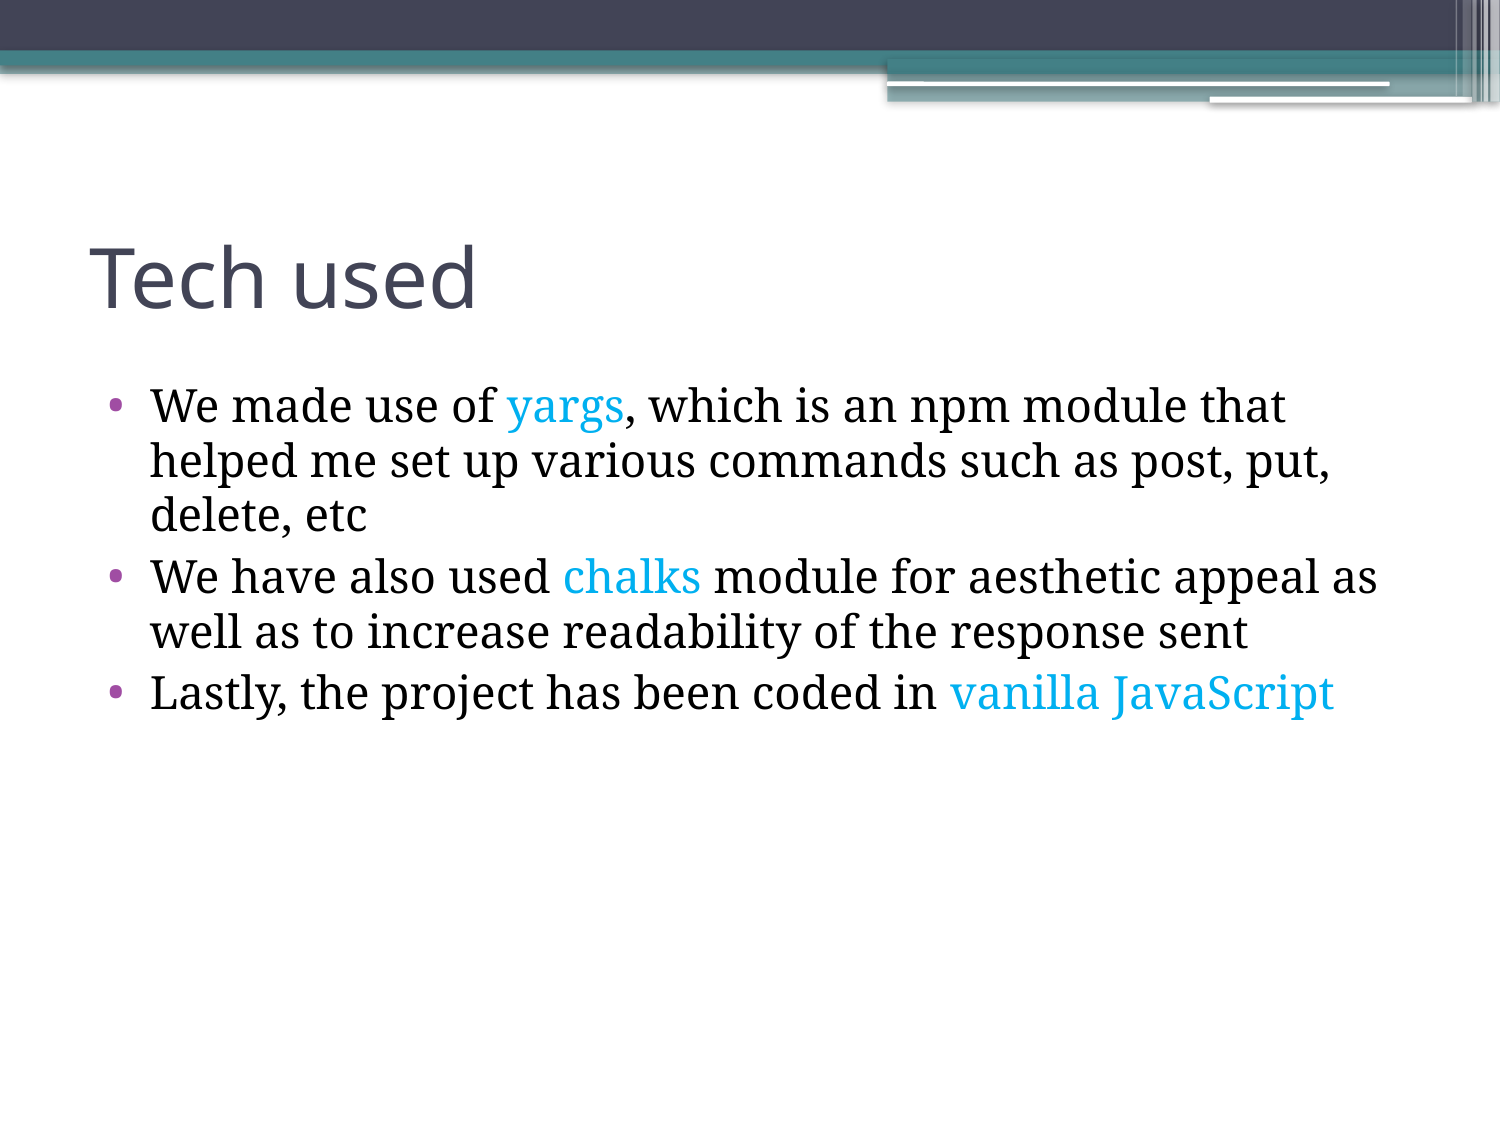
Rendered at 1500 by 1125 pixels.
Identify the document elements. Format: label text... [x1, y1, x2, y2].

title Tech used [75, 187, 1425, 363]
list We made use of yargs, which is an npm module that helped me set up various commands such as post, put, delete, etc We have also used chalks module for aesthetic appeal as well as to increase readability of the response sent Lastly, the project has been coded in vanilla JavaScript [75, 368, 1425, 1079]
